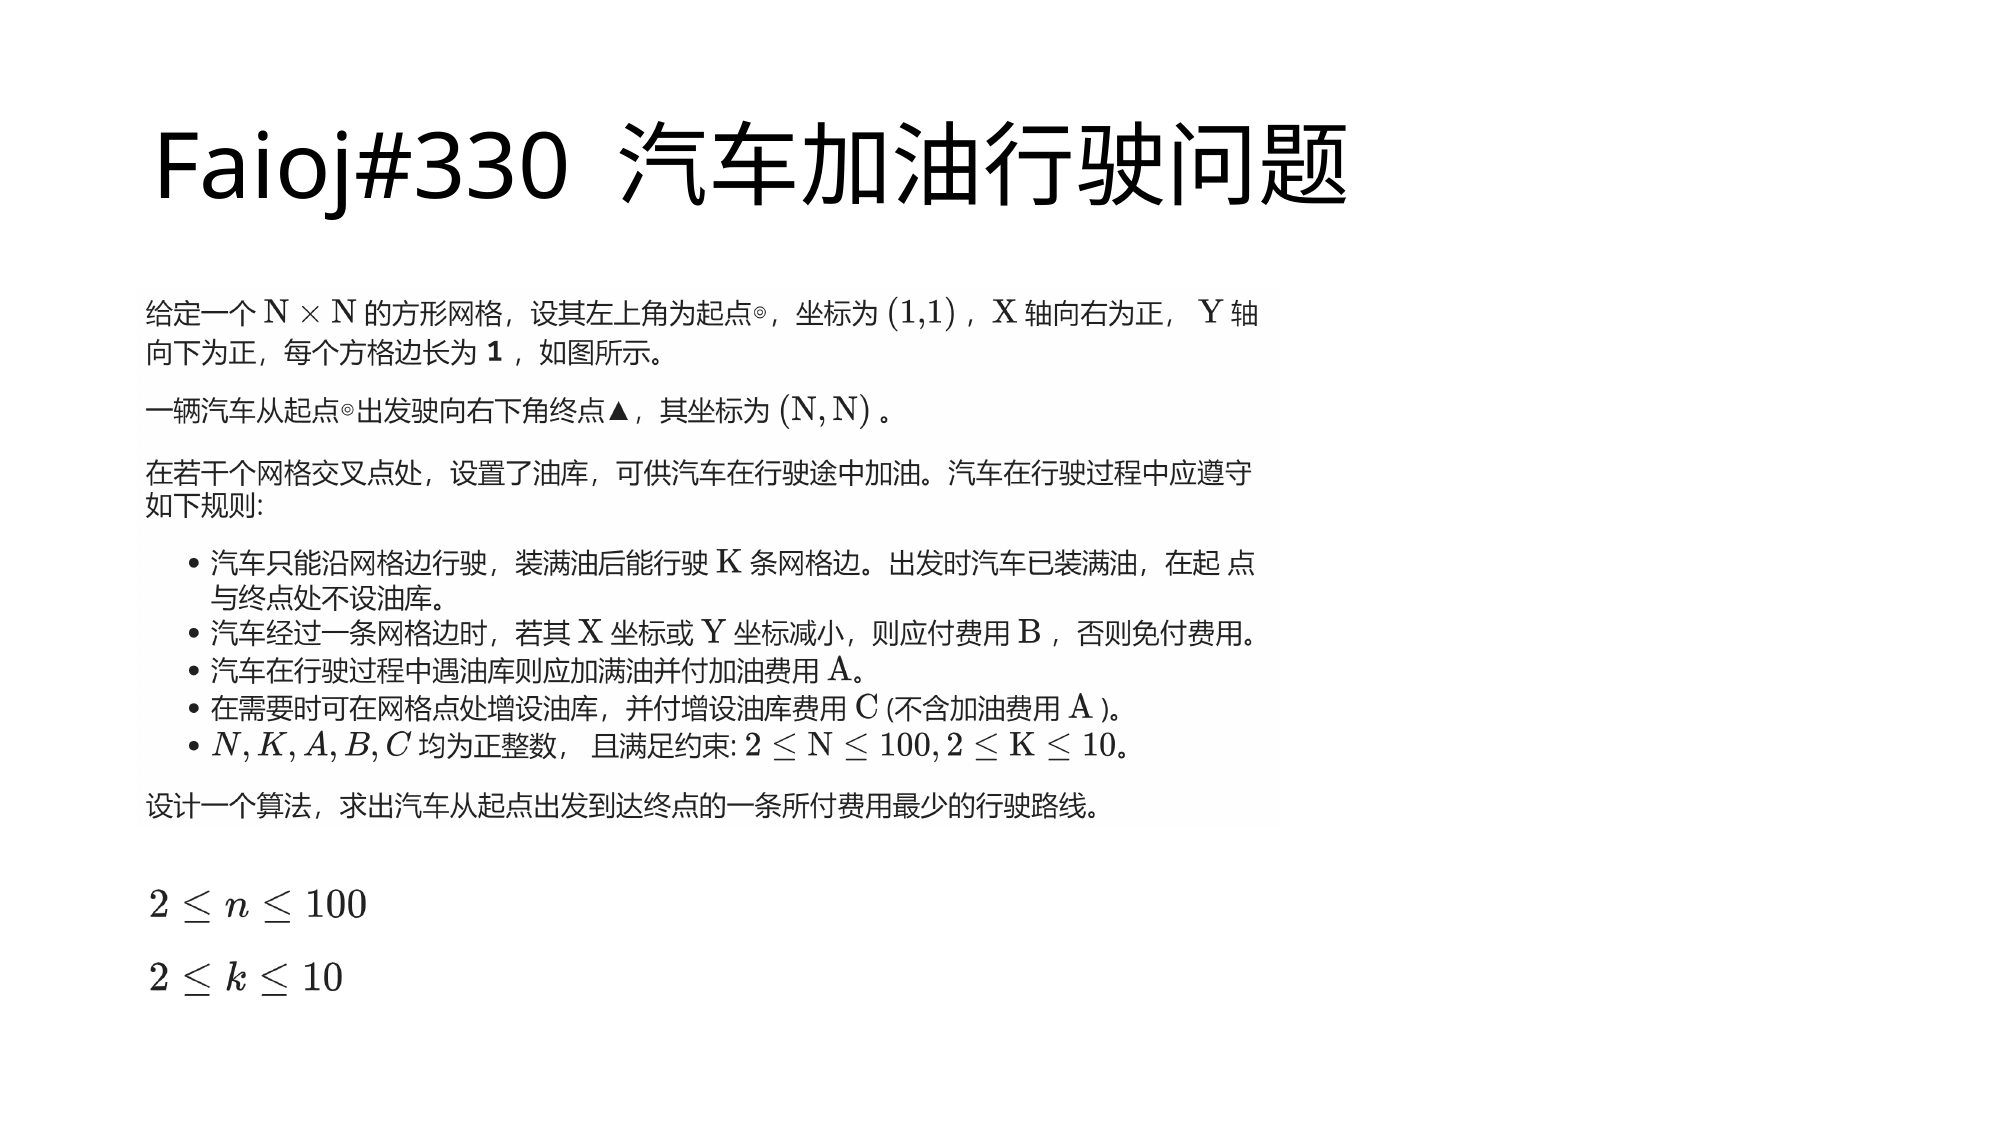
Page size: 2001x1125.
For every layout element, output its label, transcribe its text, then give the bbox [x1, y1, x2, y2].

picture [137, 870, 409, 1017]
title Faioj#330 汽车加油行驶问题 [137, 59, 1863, 278]
picture [137, 289, 1281, 826]
